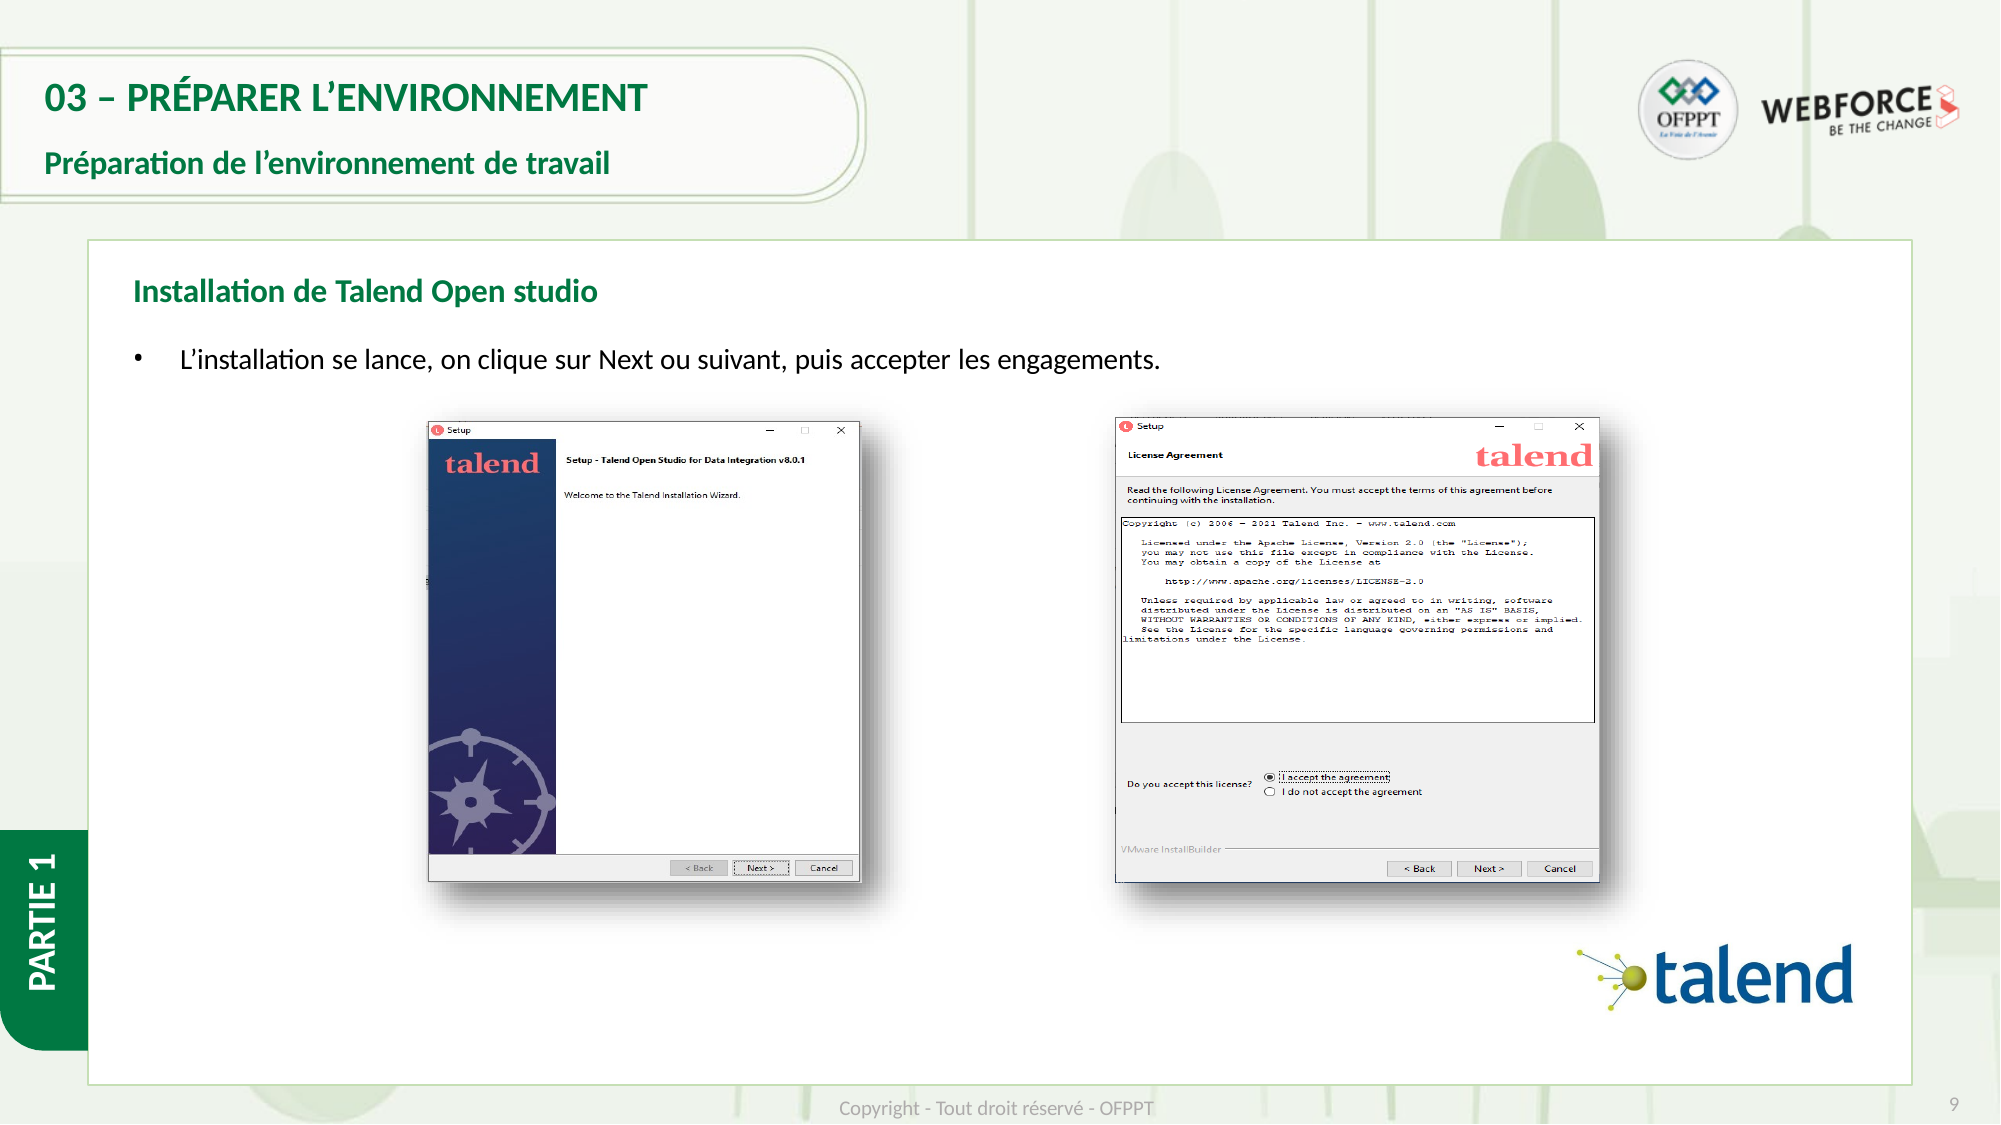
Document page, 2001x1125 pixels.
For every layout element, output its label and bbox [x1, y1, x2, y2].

picture [0, 0, 2000, 1125]
text_box [393, 385, 1882, 1044]
text_box [0, 239, 1913, 1087]
